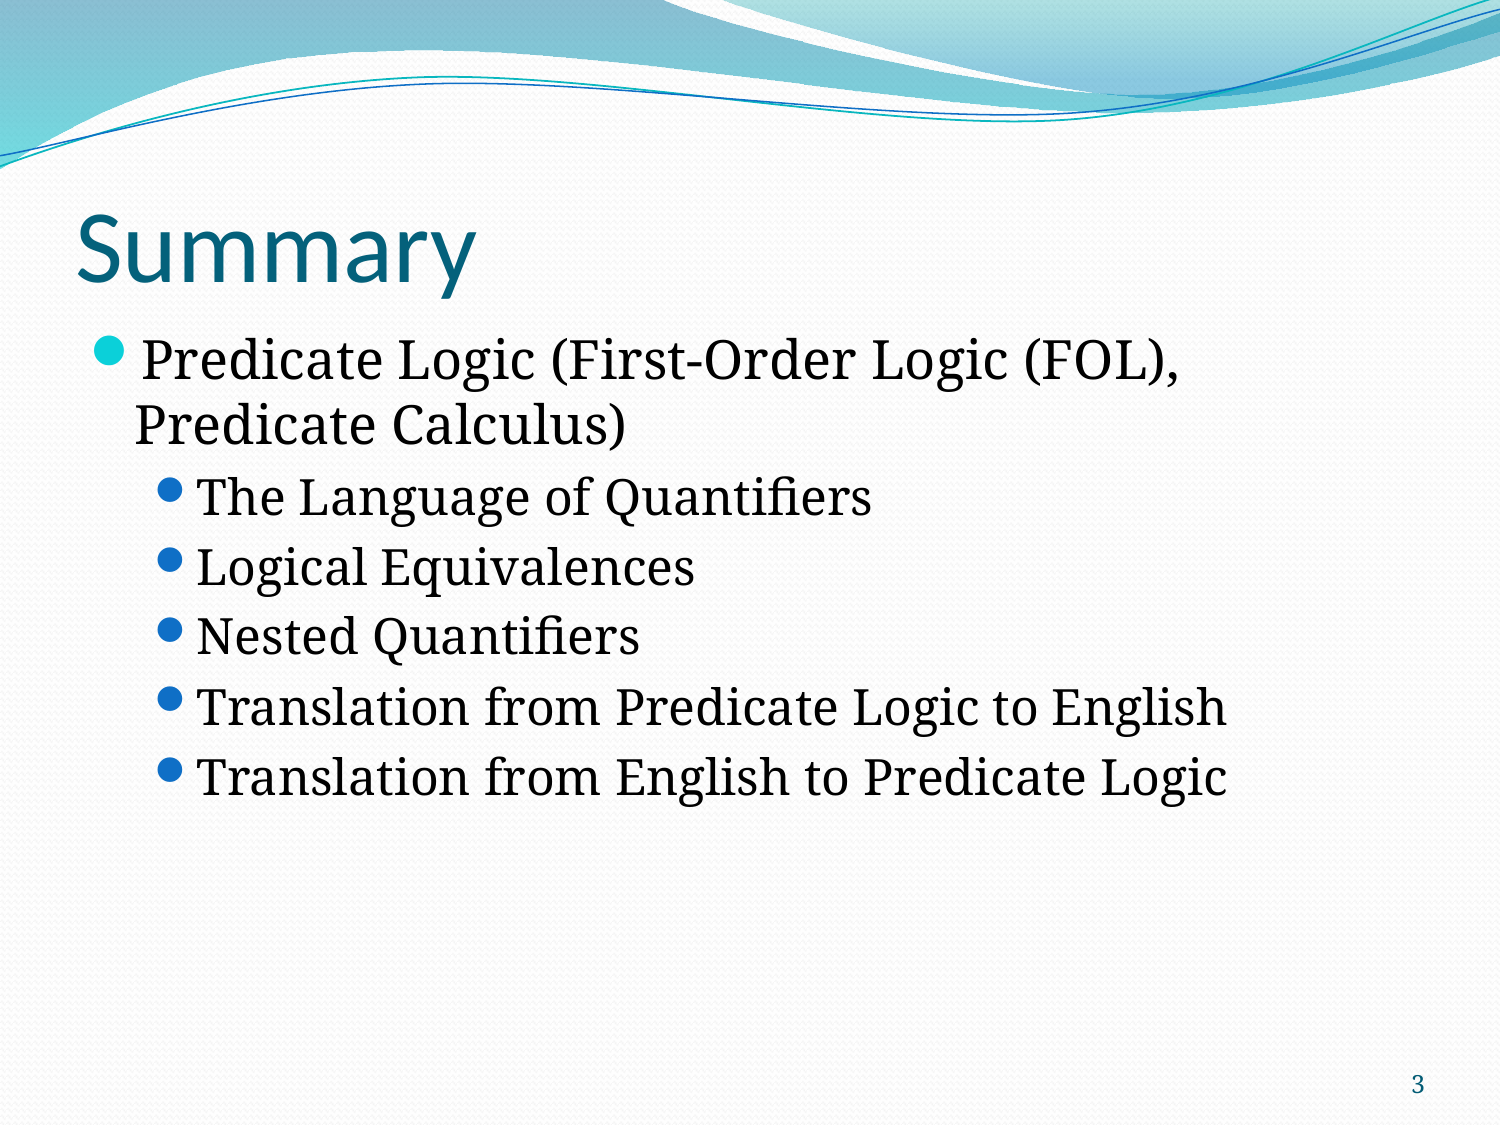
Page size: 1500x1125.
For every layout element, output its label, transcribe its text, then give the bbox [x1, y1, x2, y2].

list Predicate Logic (First-Order Logic (FOL), Predicate Calculus) The Language of Quantifiers Logical Equivalences Nested Quantifiers Translation from Predicate Logic to English Translation from English to Predicate Logic [75, 317, 1425, 1038]
slide_number 3 [1299, 1042, 1425, 1103]
title Summary [75, 115, 1425, 303]
